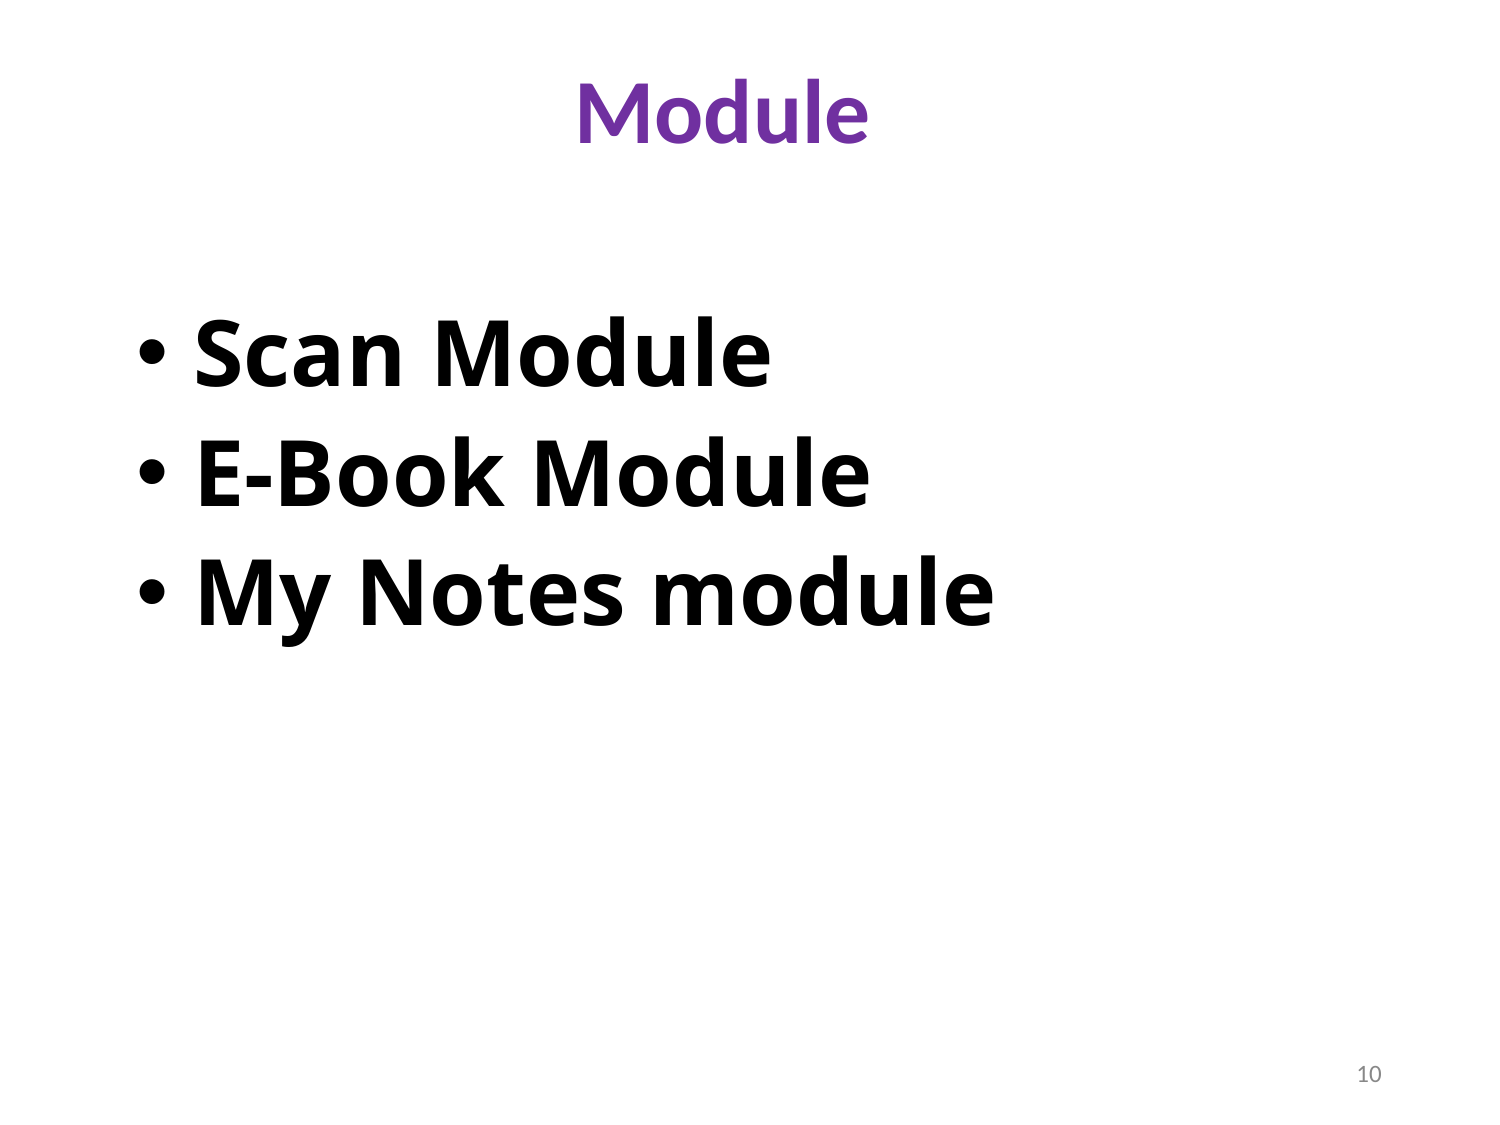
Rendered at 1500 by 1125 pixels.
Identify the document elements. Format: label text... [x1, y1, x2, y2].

title Module [103, 59, 1397, 278]
slide_number 10 [1059, 1042, 1397, 1103]
list Scan Module E-Book Module My Notes module [103, 299, 1397, 1014]
